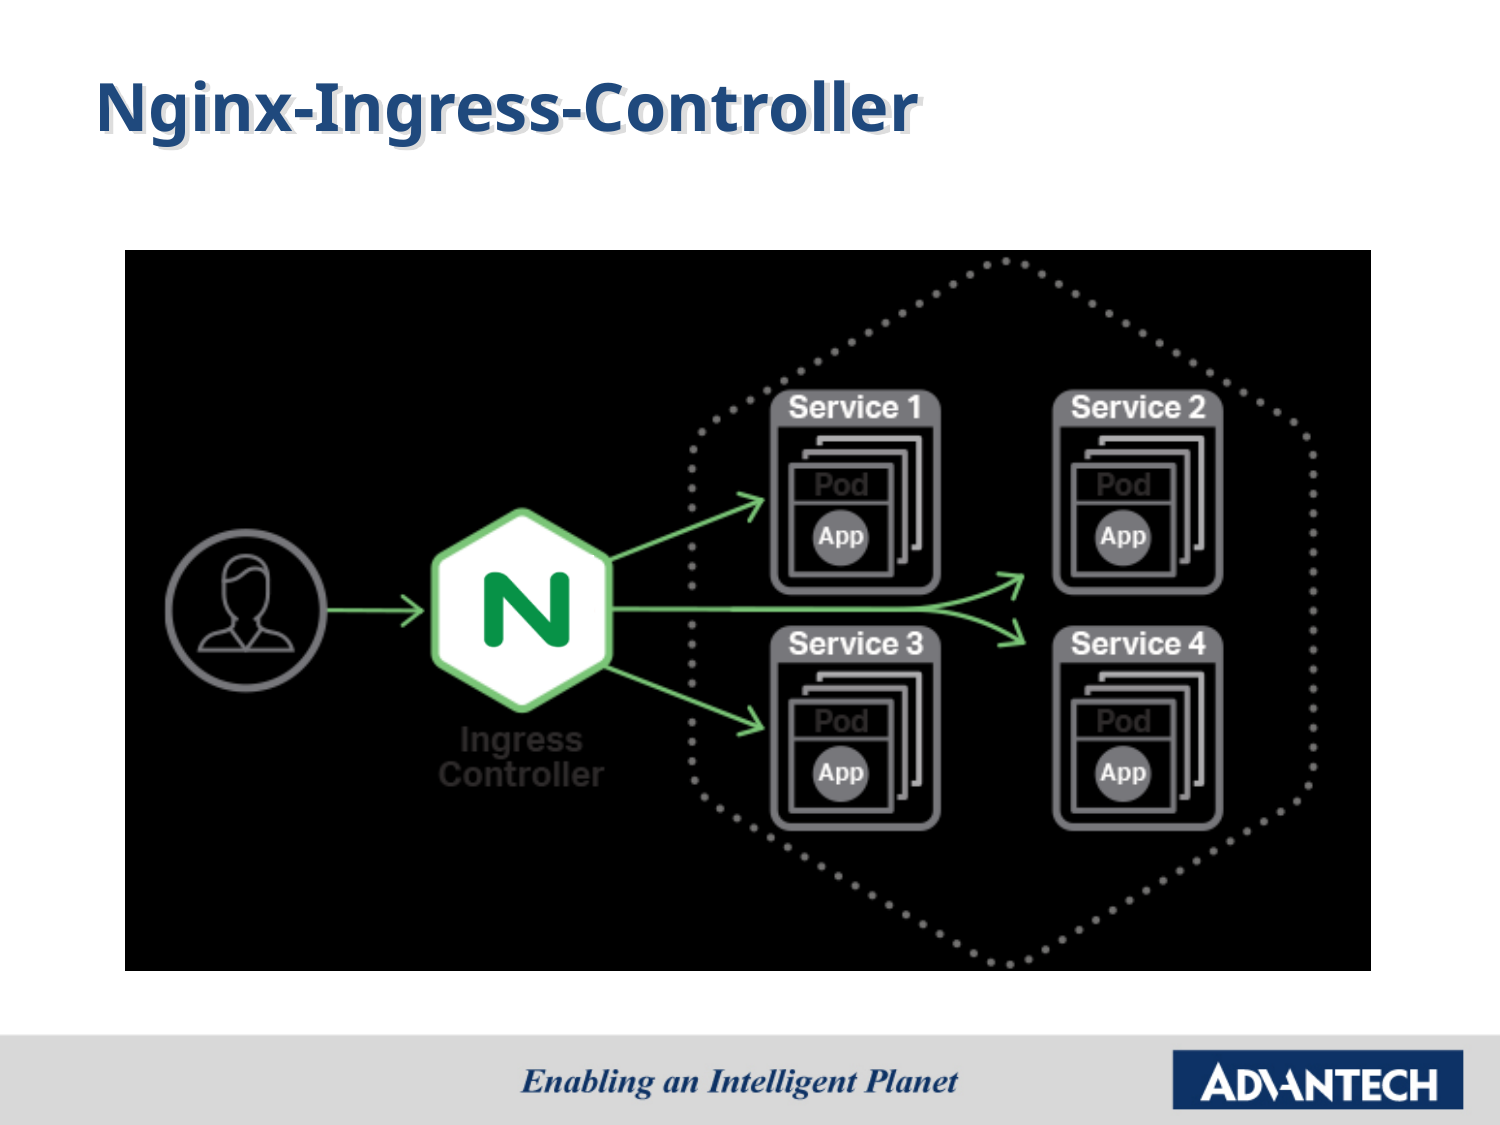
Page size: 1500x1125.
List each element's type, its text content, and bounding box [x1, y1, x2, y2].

title Nginx-Ingress-Controller [79, 54, 1437, 169]
picture [0, 0, 1500, 1125]
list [124, 250, 1371, 971]
